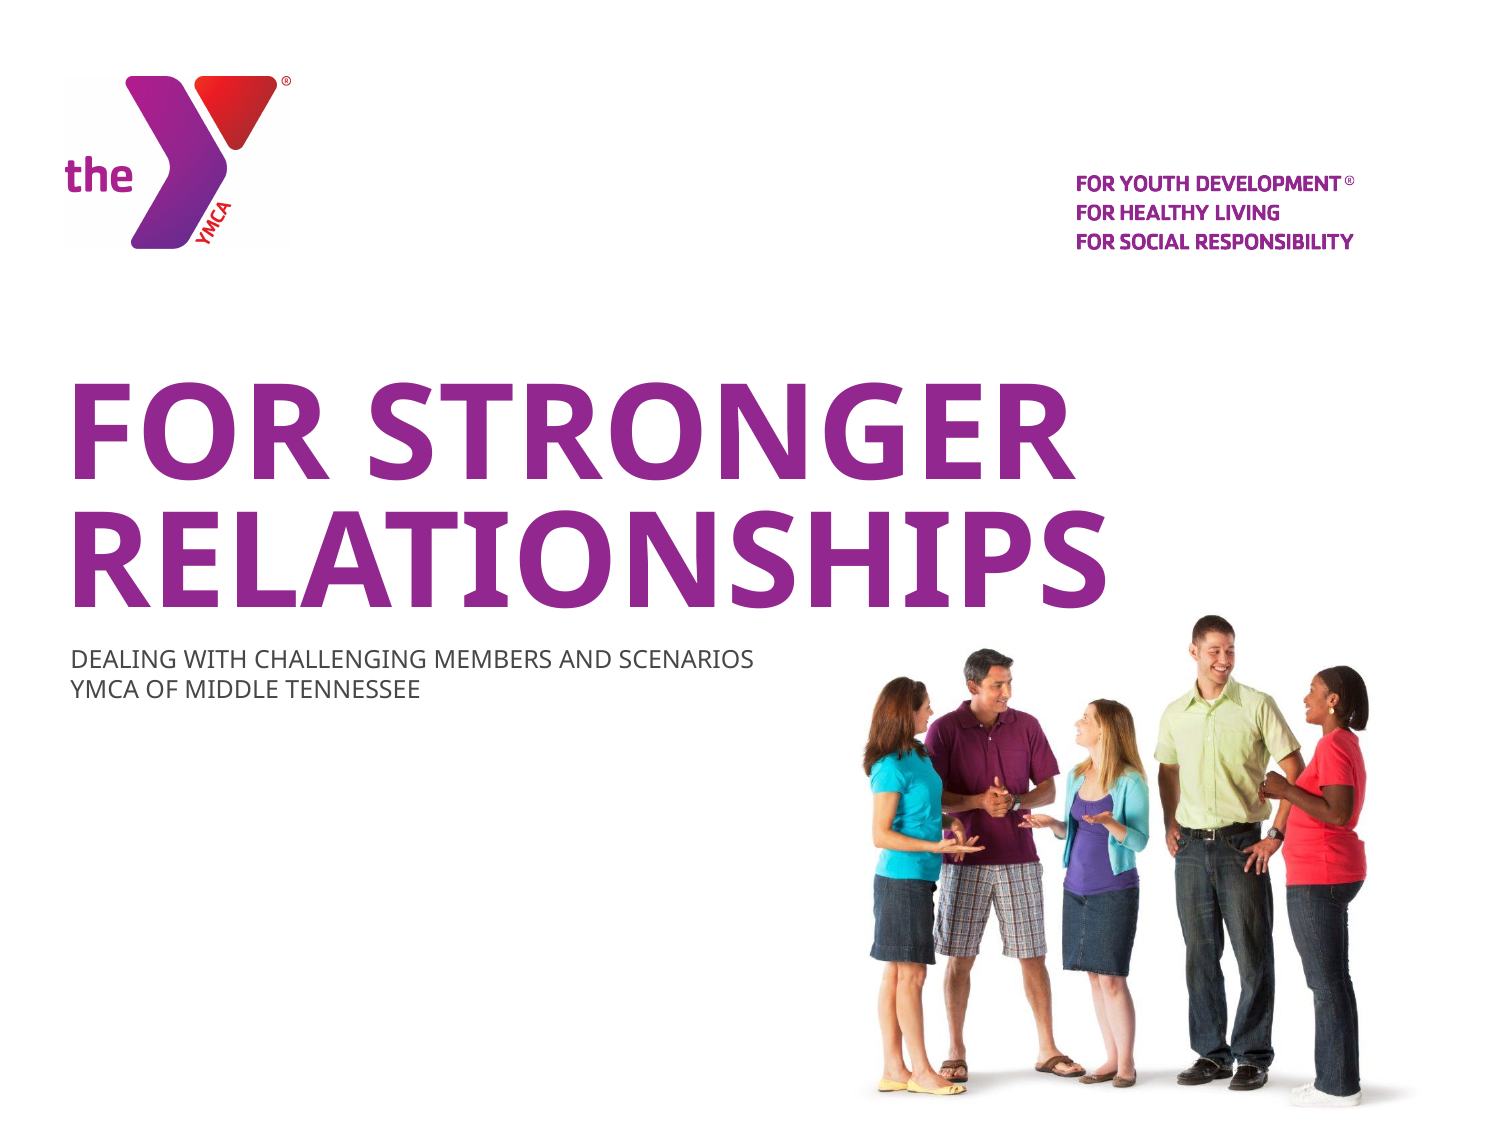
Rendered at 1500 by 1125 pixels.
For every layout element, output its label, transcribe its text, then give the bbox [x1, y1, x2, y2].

picture [821, 611, 1464, 1125]
picture [1077, 175, 1355, 251]
title For stronger relationships [48, 369, 1476, 639]
subtitle Dealing with challenging members and scenarios YMCA OF MIDDLE TENNESSEE [55, 635, 816, 713]
picture [65, 76, 291, 249]
